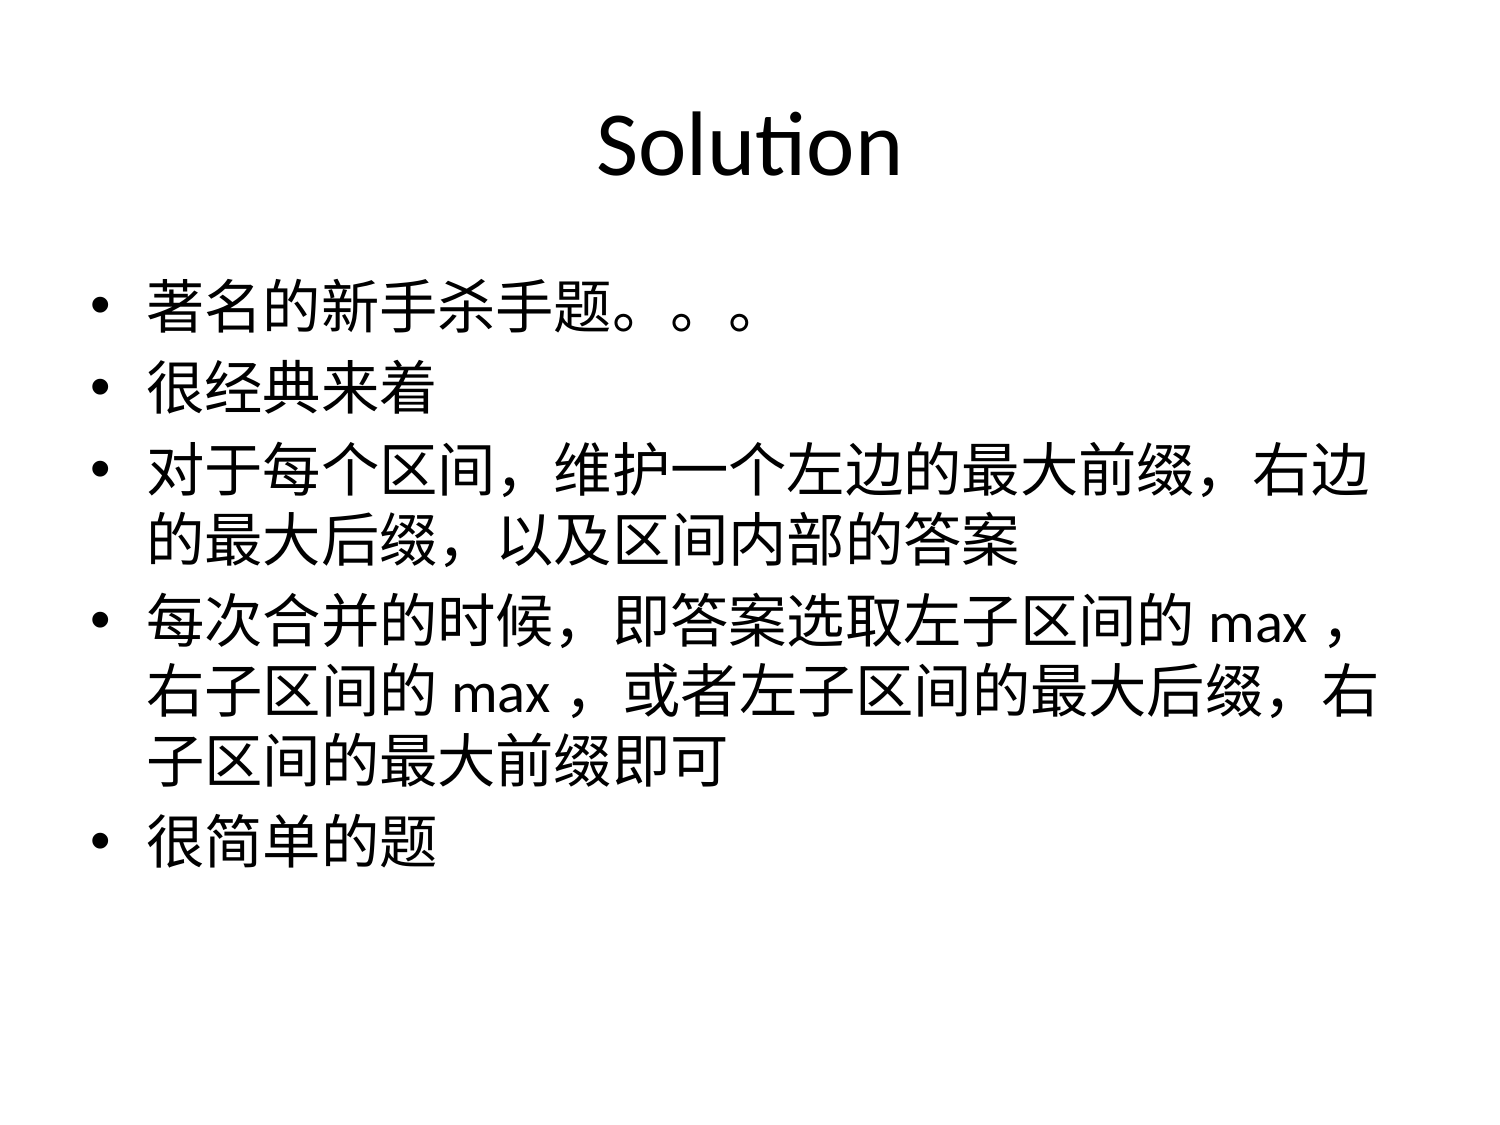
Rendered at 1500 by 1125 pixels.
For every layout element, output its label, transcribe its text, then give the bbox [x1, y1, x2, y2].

title Solution [75, 45, 1425, 233]
list 著名的新手杀手题。。。 很经典来着 对于每个区间，维护一个左边的最大前缀，右边的最大后缀，以及区间内部的答案 每次合并的时候，即答案选取左子区间的max，右子区间的max，或者左子区间的最大后缀，右子区间的最大前缀即可 很简单的题 [75, 262, 1425, 1005]
